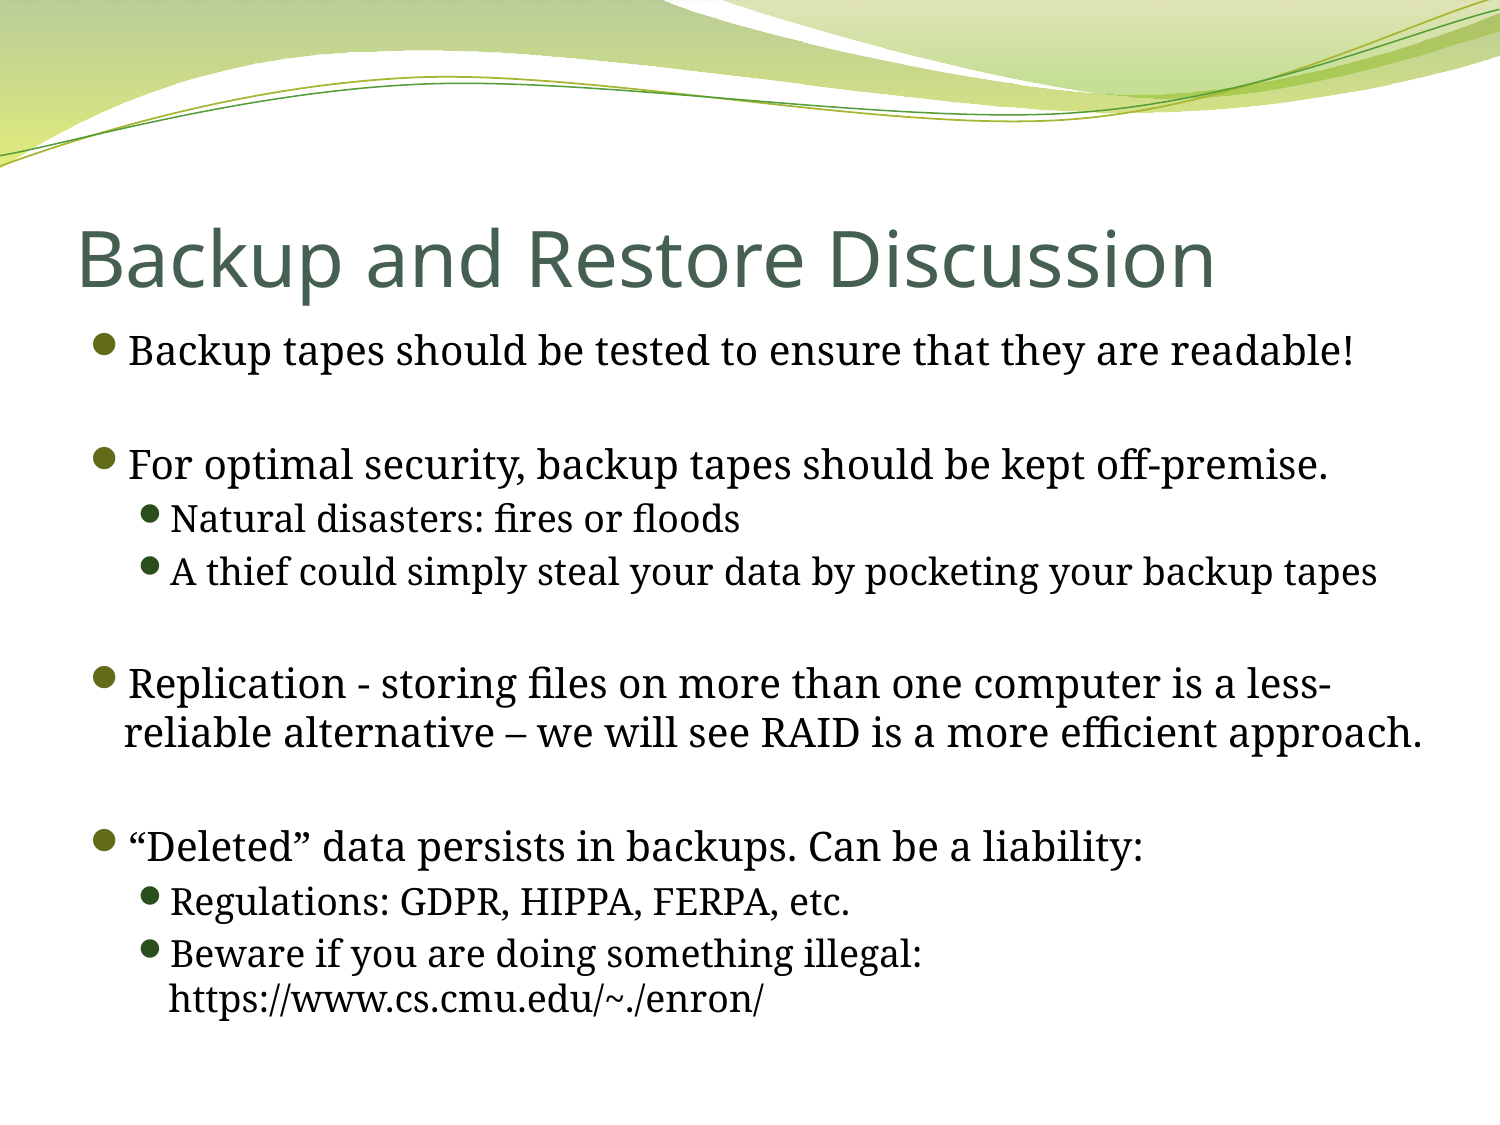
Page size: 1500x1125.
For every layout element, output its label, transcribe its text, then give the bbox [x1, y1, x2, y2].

list Backup tapes should be tested to ensure that they are readable! For optimal security, backup tapes should be kept off-premise. Natural disasters: fires or floods A thief could simply steal your data by pocketing your backup tapes Replication - storing files on more than one computer is a less-reliable alternative – we will see RAID is a more efficient approach. “Deleted” data persists in backups. Can be a liability: Regulations: GDPR, HIPPA, FERPA, etc. Beware if you are doing something illegal: https://www.cs.cmu.edu/~./enron/ [75, 317, 1485, 1038]
title Backup and Restore Discussion [75, 115, 1425, 303]
